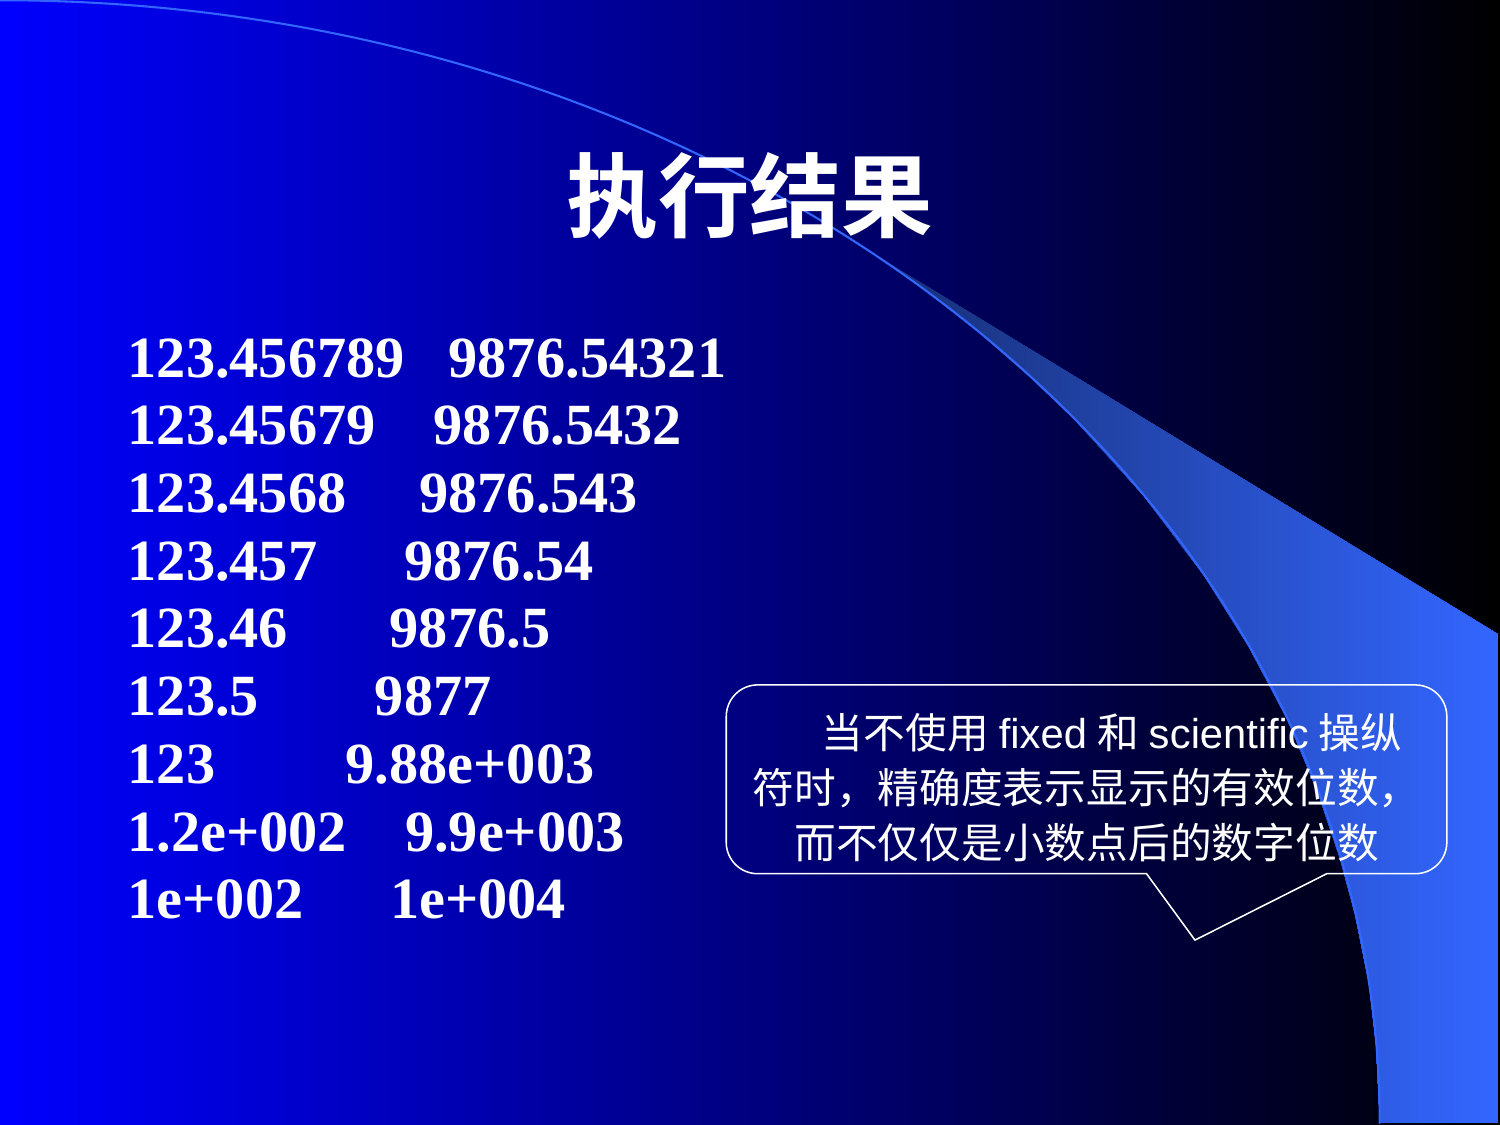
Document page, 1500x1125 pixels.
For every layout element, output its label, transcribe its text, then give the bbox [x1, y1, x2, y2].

text_box 当不使用fixed和scientific操纵符时，精确度表示显示的有效位数，而不仅仅是小数点后的数字位数 [726, 684, 1447, 941]
list 123.456789 9876.54321 123.45679 9876.5432 123.4568 9876.543 123.457 9876.54 123.46 9876.5 123.5 9877 123 9.88e+003 1.2e+002 9.9e+003 1e+002 1e+004 [112, 324, 1388, 1001]
title 执行结果 [112, 99, 1388, 288]
